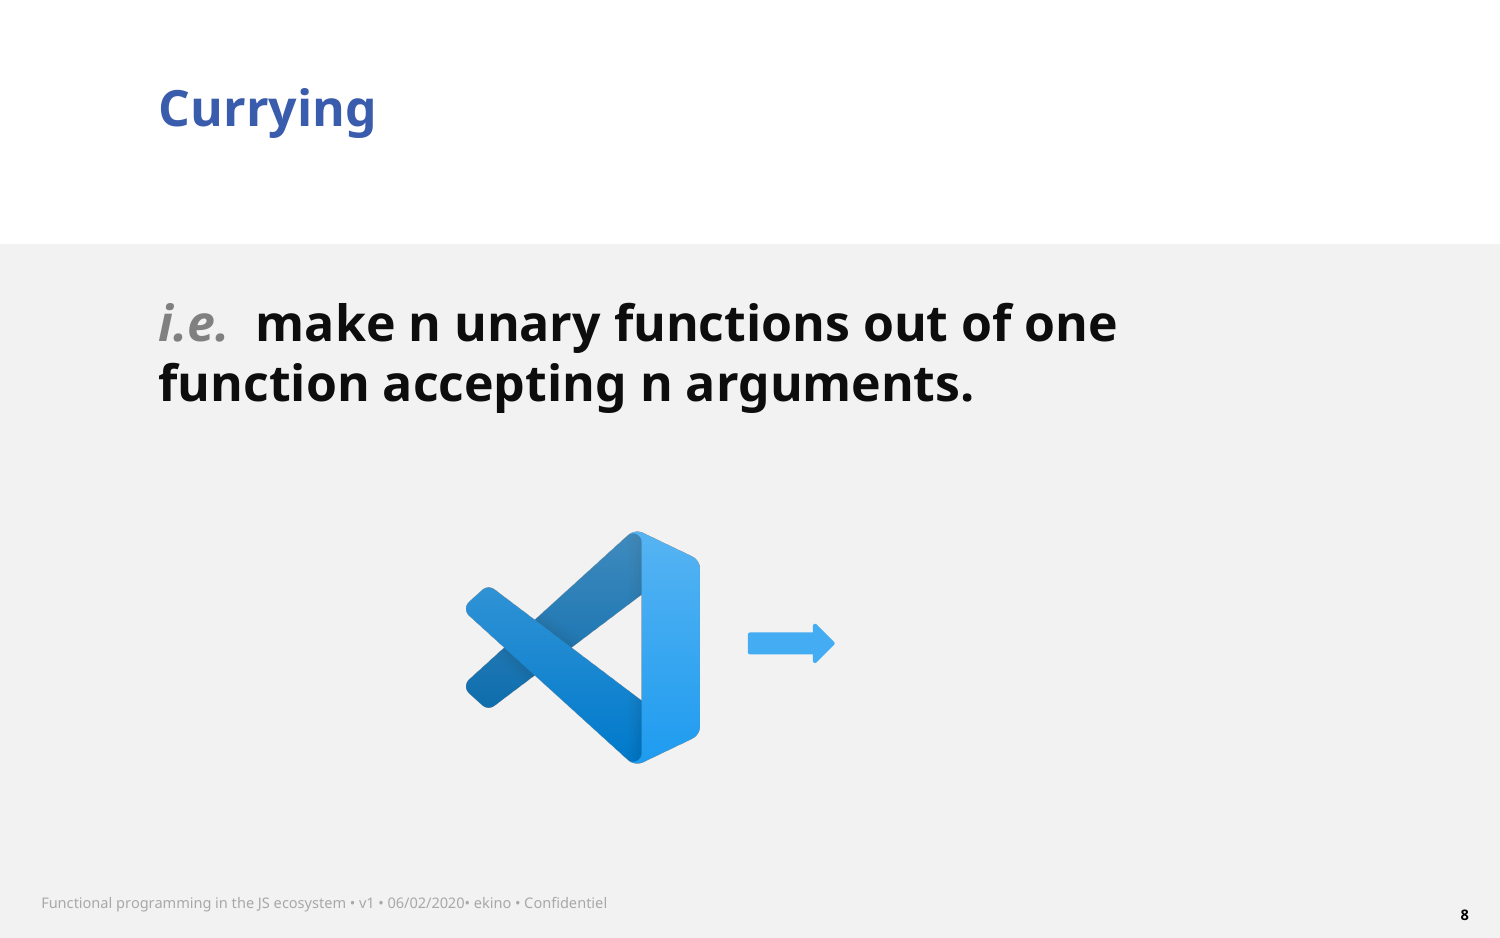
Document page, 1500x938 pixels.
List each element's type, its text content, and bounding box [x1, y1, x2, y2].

text_box i.e. make n unary functions out of one function accepting n arguments. [158, 291, 1342, 434]
footer Functional programming in the JS ecosystem • v1 • 06/02/2020• ekino • Confidentiel [41, 893, 809, 918]
text_box [747, 623, 835, 664]
picture [466, 530, 700, 765]
title Currying [158, 76, 1342, 231]
slide_number 8 [1460, 894, 1500, 937]
